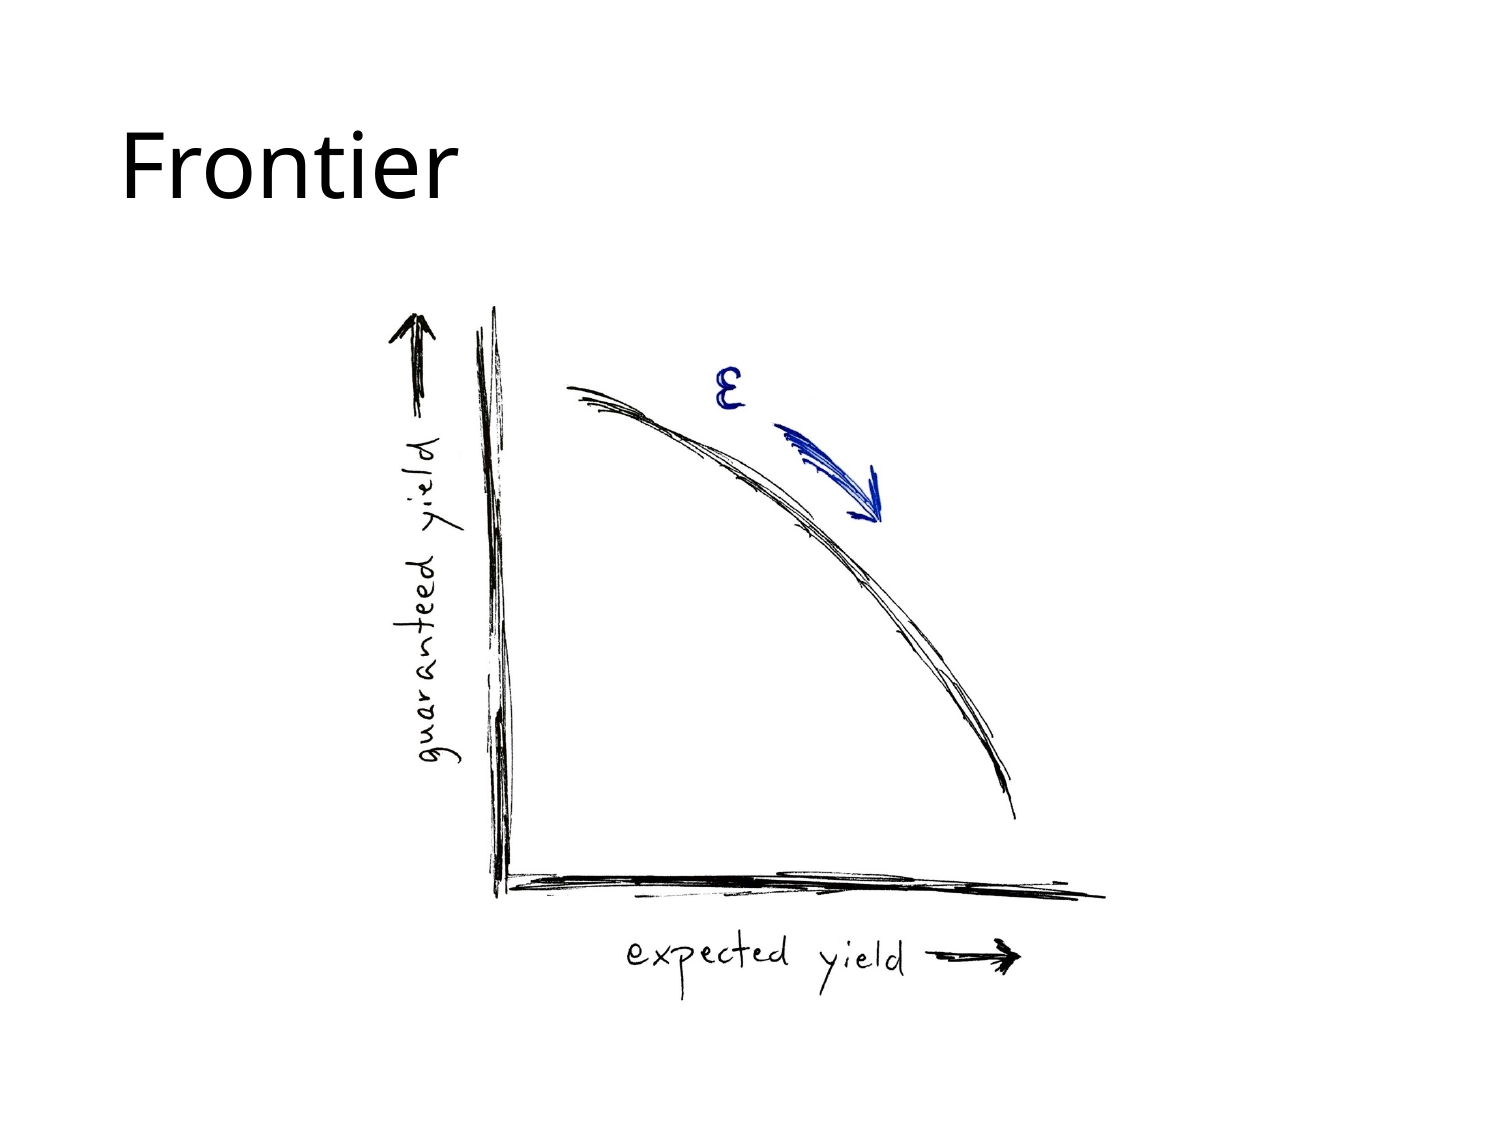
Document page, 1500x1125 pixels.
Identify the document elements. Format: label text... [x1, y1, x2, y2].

title Frontier [103, 59, 1397, 278]
picture [382, 296, 1118, 1005]
